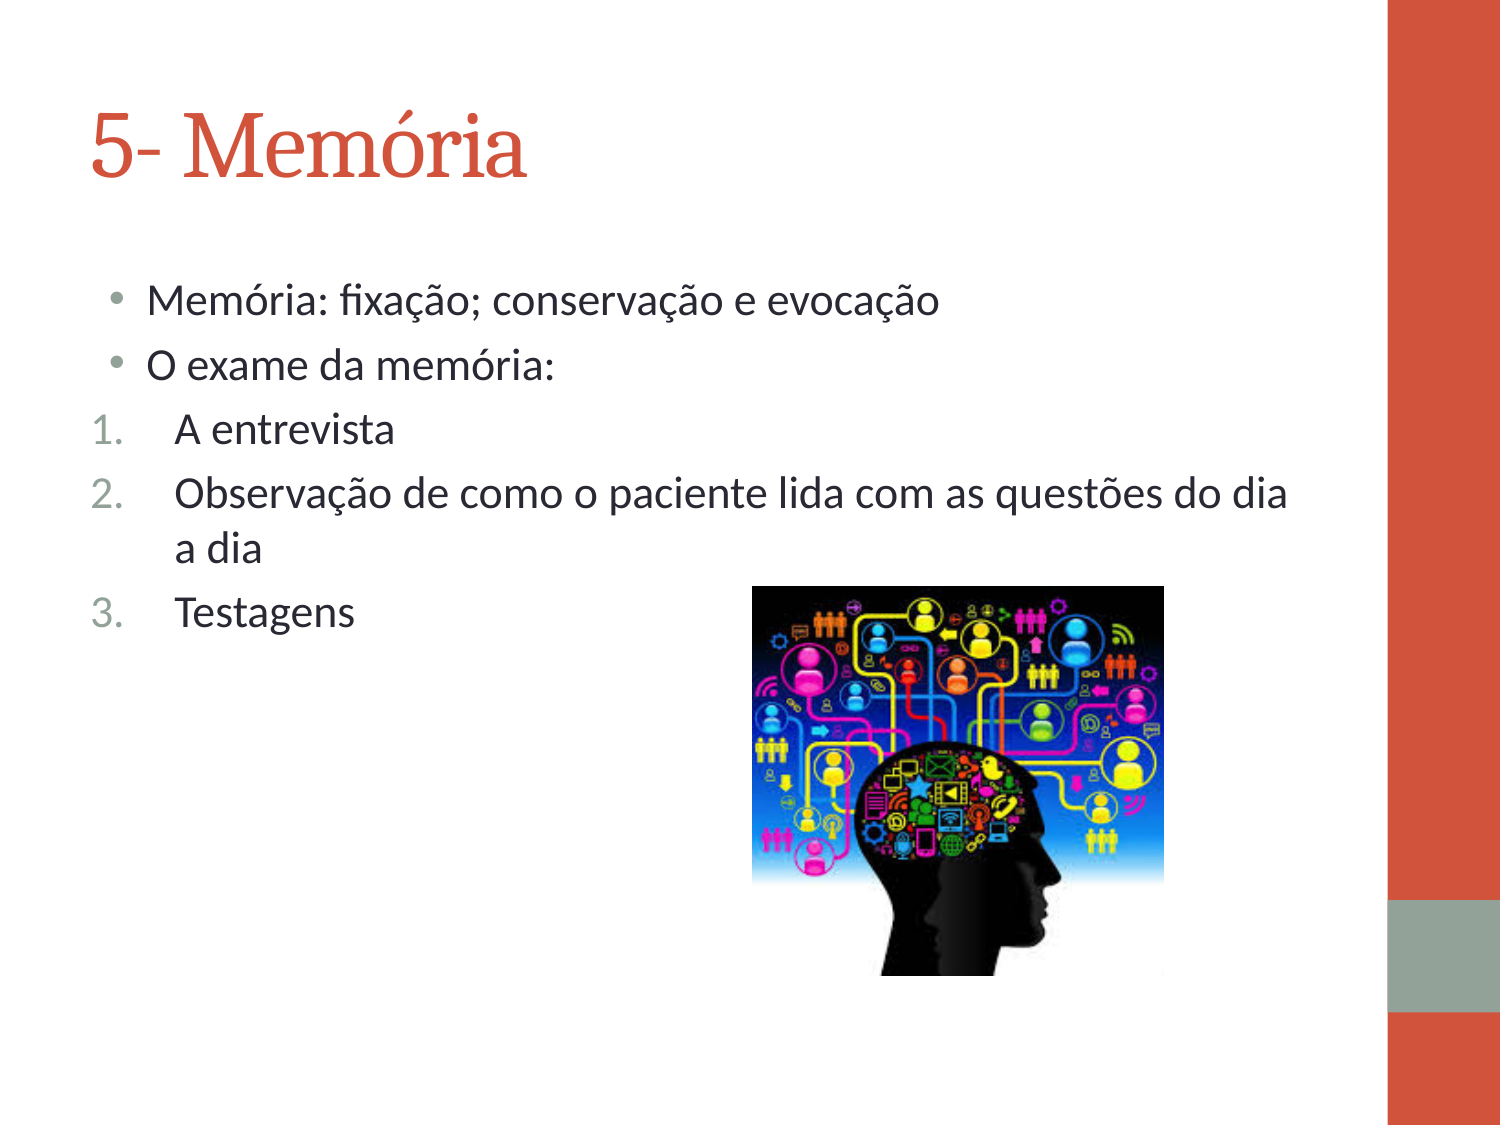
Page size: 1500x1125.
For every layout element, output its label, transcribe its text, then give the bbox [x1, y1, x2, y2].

list Memória: fixação; conservação e evocação O exame da memória: A entrevista Observação de como o paciente lida com as questões do dia a dia Testagens [75, 262, 1325, 1050]
picture [751, 585, 1164, 977]
title 5- Memória [75, 45, 1325, 233]
